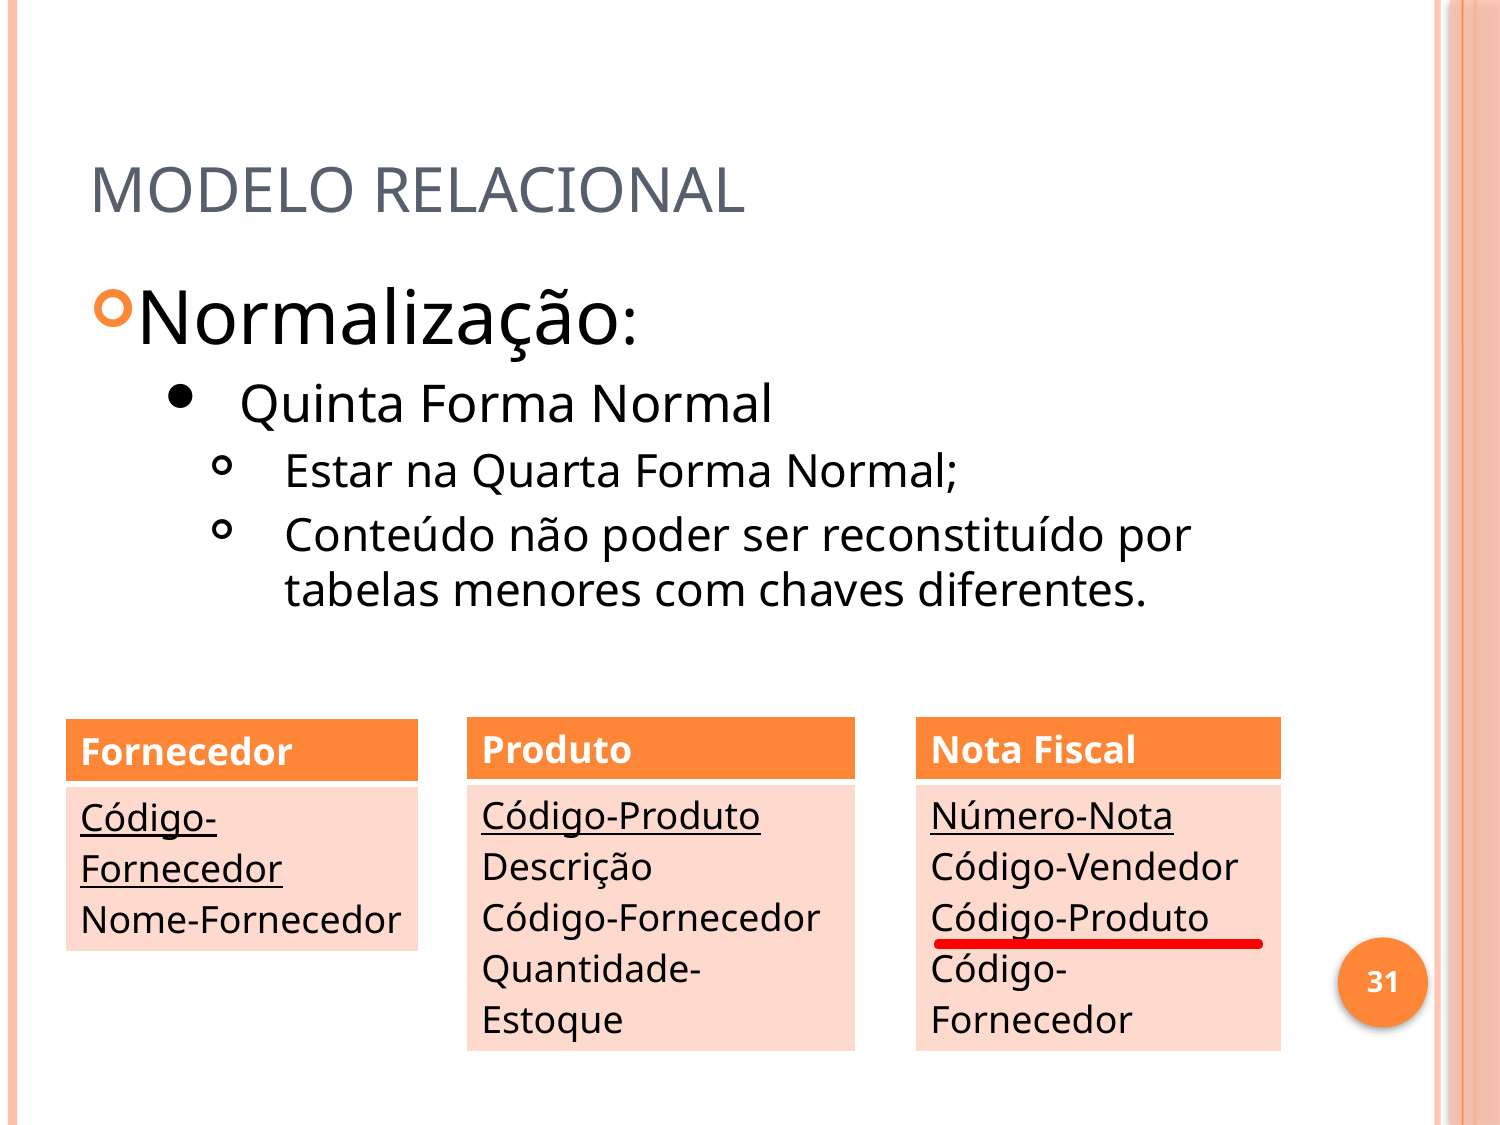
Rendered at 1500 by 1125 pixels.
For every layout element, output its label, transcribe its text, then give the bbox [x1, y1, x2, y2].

table_header Fornecedor [66, 719, 418, 781]
table_header Nota Fiscal [916, 717, 1281, 779]
table_cell Código-Fornecedor Nome-Fornecedor [66, 787, 418, 951]
slide_number 31 [1333, 940, 1434, 1027]
text_box [936, 941, 1261, 947]
list Normalização: Quinta Forma Normal Estar na Quarta Forma Normal; Conteúdo não poder ser reconstituído por tabelas menores com chaves diferentes. [75, 262, 1300, 976]
table_header Produto [467, 717, 855, 779]
title Modelo Relacional [75, 45, 1300, 233]
table_cell Código-Produto Descrição Código-Fornecedor Quantidade-Estoque [467, 785, 855, 1051]
table_cell Número-Nota Código-Vendedor Código-Produto Código-Fornecedor [916, 785, 1281, 1051]
